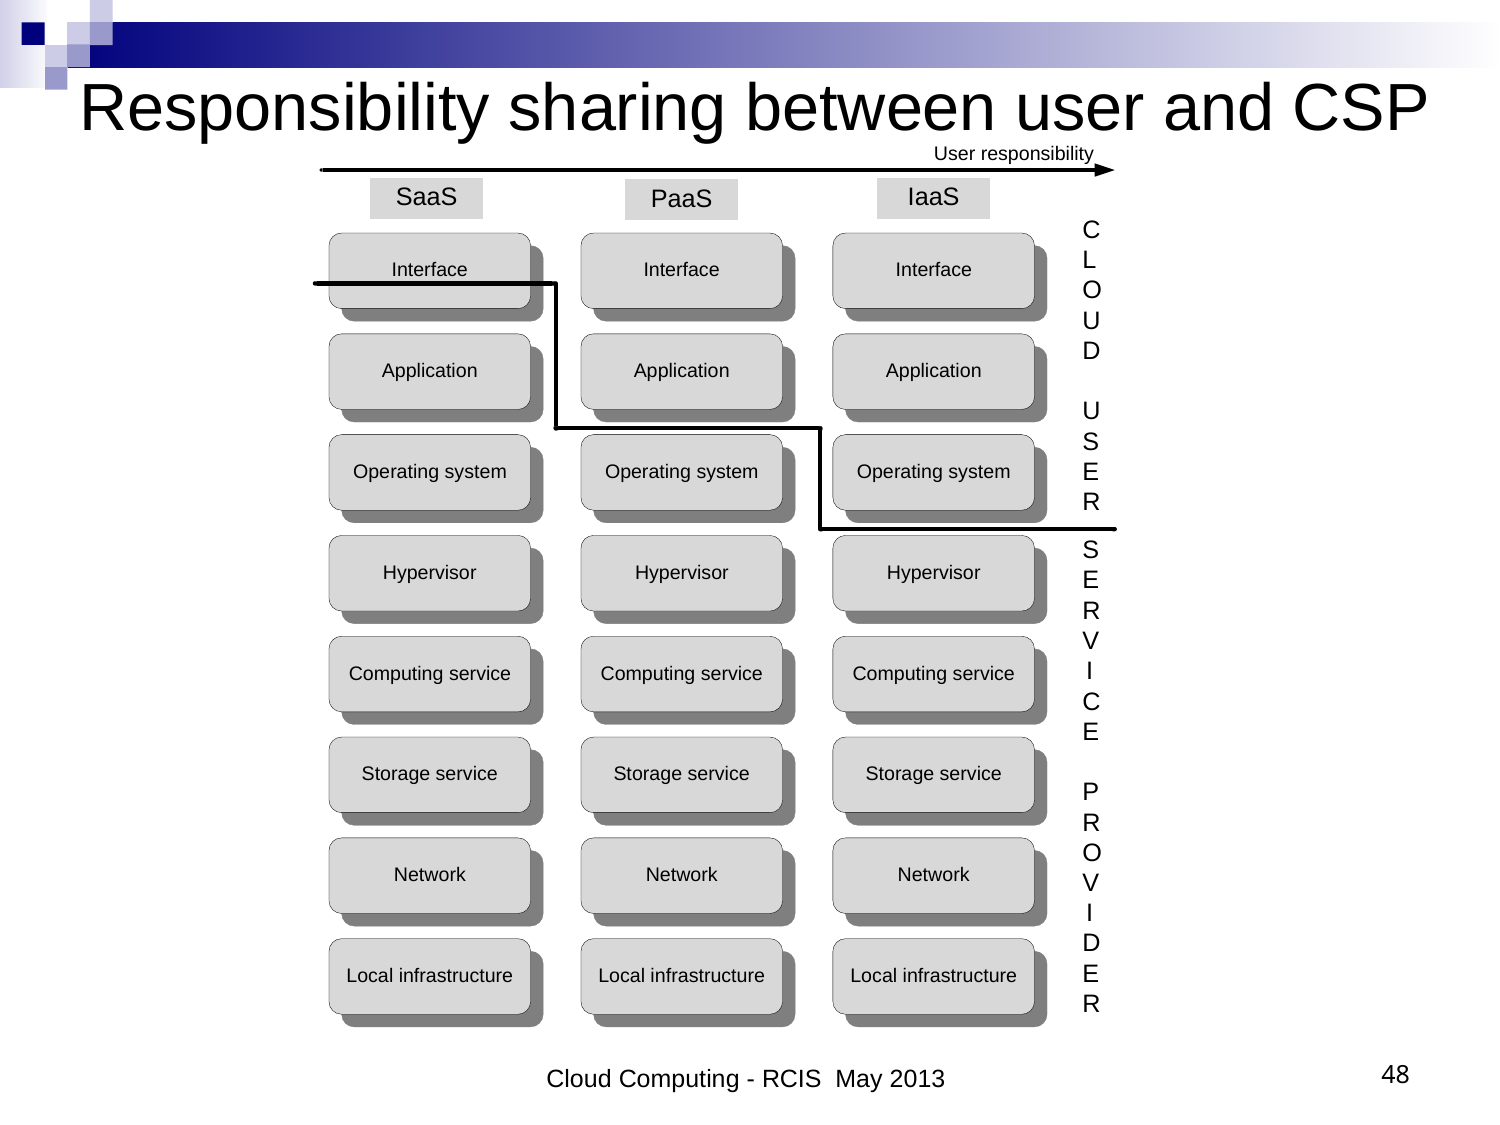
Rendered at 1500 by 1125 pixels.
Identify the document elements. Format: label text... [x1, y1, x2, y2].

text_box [298, 138, 1138, 1030]
title Responsibility sharing between user and CSP [63, 60, 1460, 148]
slide_number 48 [1074, 1024, 1426, 1101]
footer Cloud Computing - RCIS May 2013 [512, 1037, 988, 1101]
